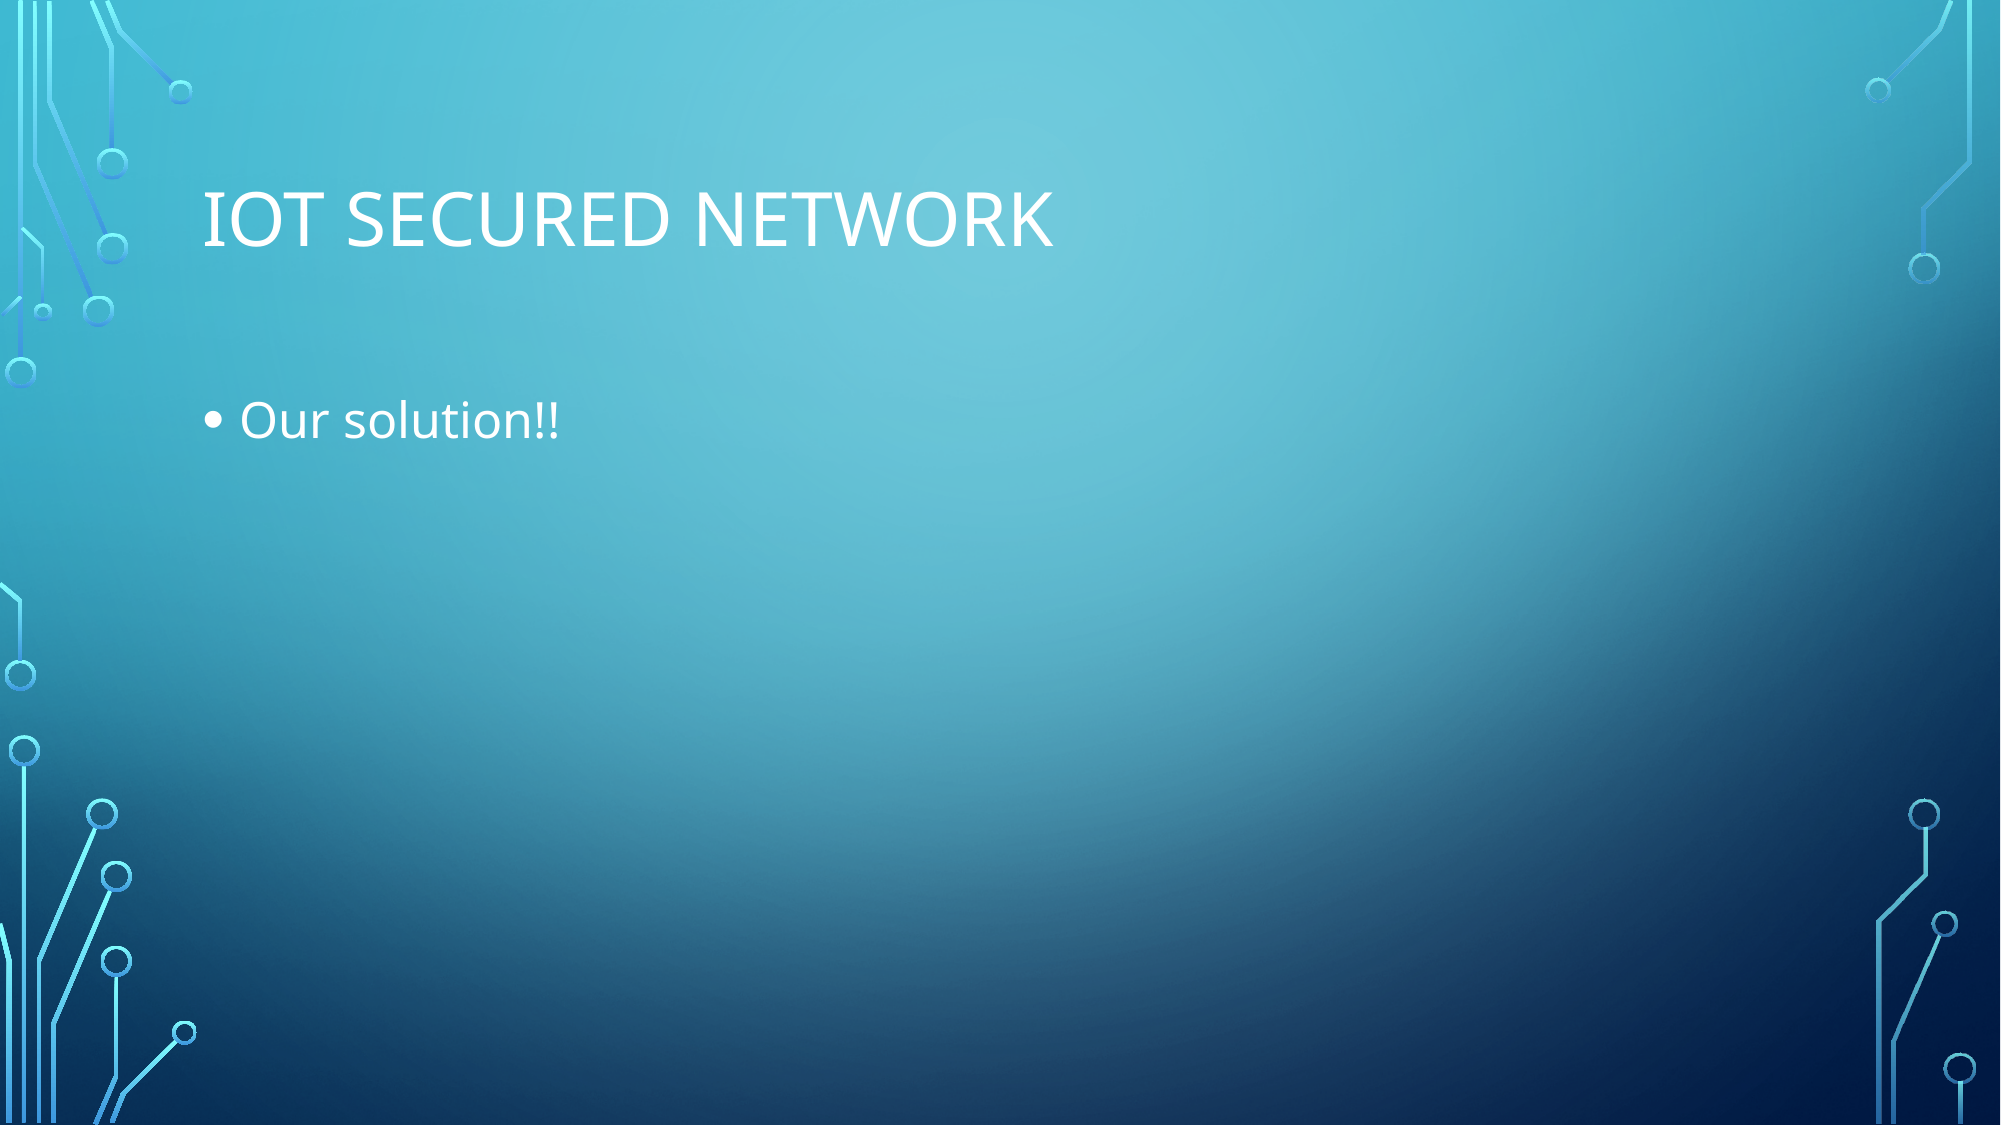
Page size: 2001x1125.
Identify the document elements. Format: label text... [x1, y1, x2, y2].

title Iot secured network [187, 101, 1813, 344]
list Our solution!! [187, 369, 1813, 950]
